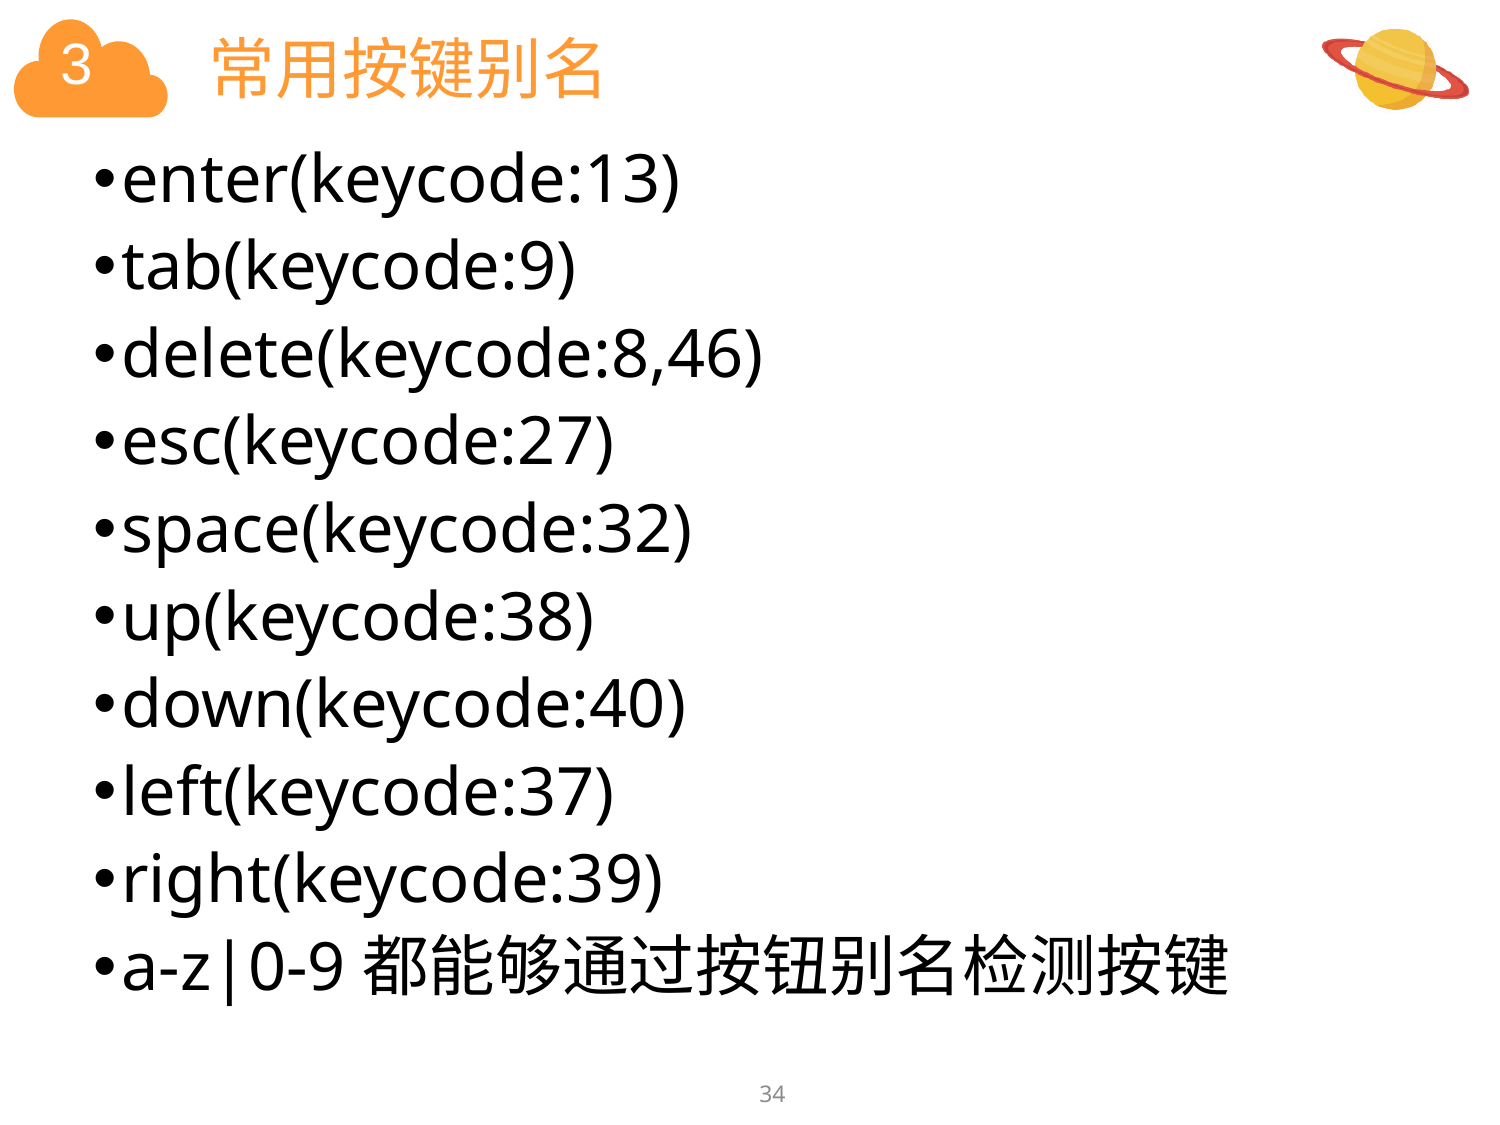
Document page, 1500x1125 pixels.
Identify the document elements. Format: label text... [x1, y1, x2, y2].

slide_number 34 [712, 1064, 833, 1125]
picture [1355, 24, 1469, 114]
list enter(keycode:13) tab(keycode:9) delete(keycode:8,46) esc(keycode:27) space(keycode:32) up(keycode:38) down(keycode:40) left(keycode:37) right(keycode:39) a-z|0-9都能够通过按钮别名检测按键 [78, 137, 1416, 1066]
title 常用按键别名 [193, 17, 1355, 127]
